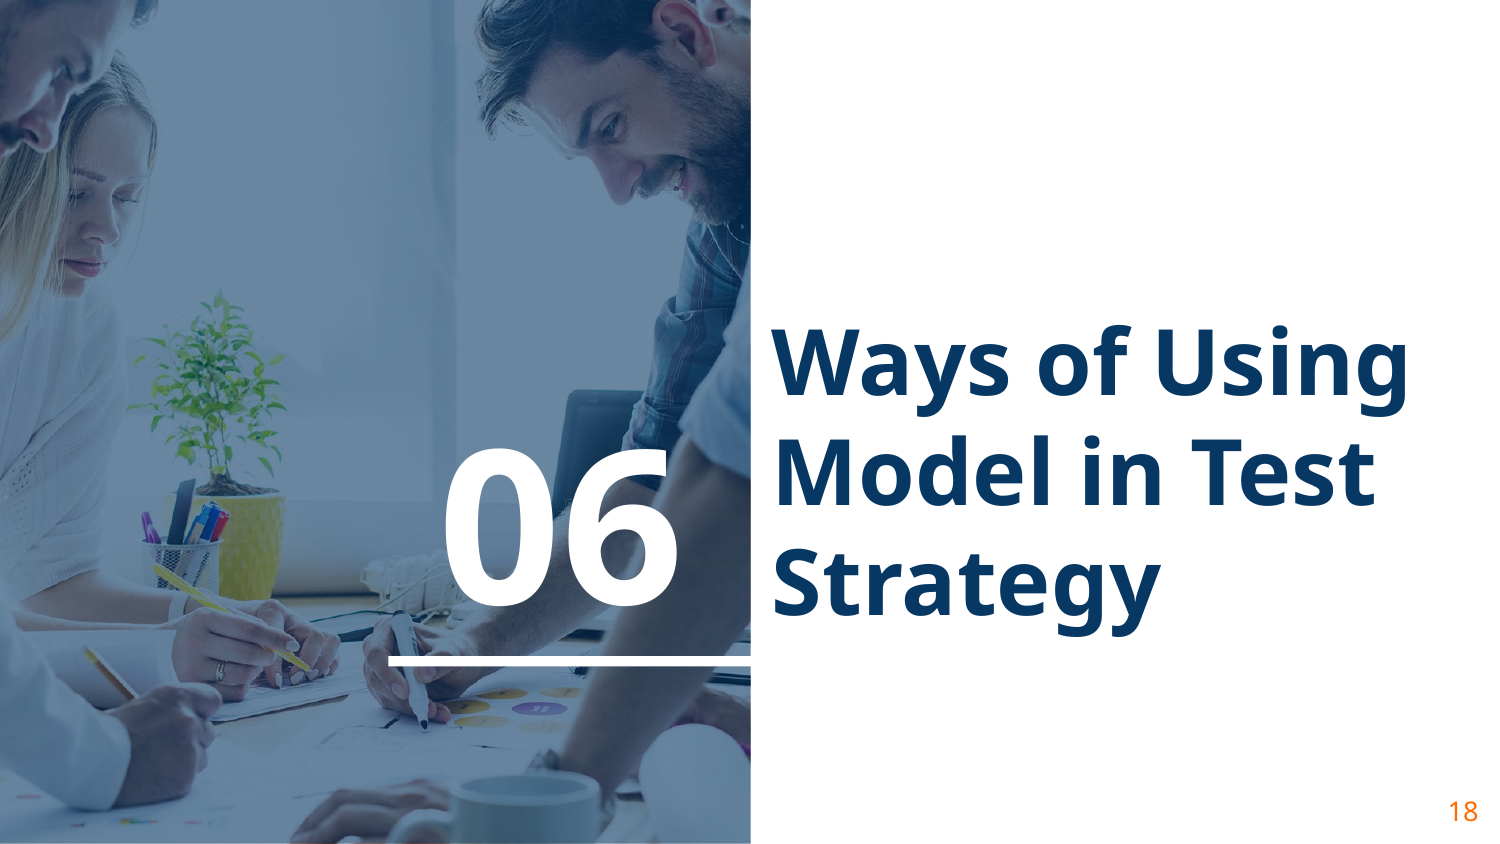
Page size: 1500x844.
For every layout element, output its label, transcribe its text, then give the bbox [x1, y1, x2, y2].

slide_number 18 [1403, 779, 1494, 844]
picture [0, 0, 751, 844]
title 06 [756, 418, 763, 619]
title Ways of Using Model in Test Strategy [756, 187, 1489, 649]
